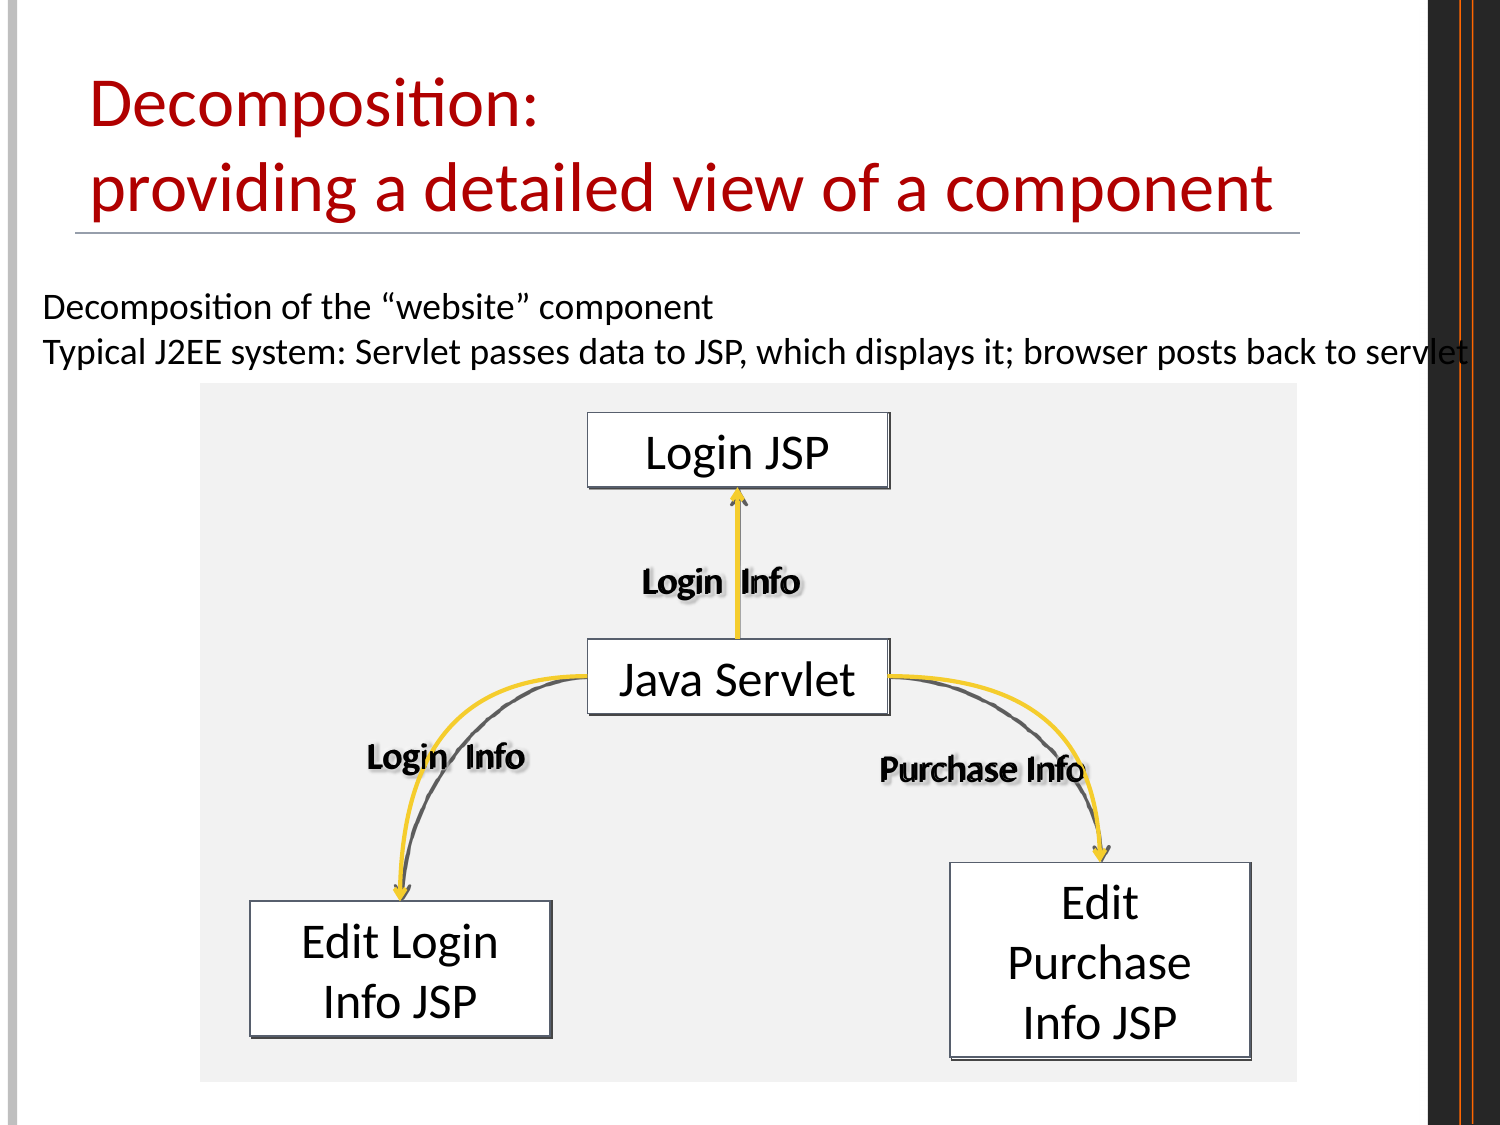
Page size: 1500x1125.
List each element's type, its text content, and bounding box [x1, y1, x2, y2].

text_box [586, 411, 888, 640]
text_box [861, 675, 1251, 1060]
picture [199, 382, 1298, 1083]
text_box Decomposition of the “website” component Typical J2EE system: Servlet passes data to JSP, which displays it; browser posts back to servlet [27, 274, 1486, 380]
title Decomposition: providing a detailed view of a component [75, 45, 1300, 233]
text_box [249, 675, 588, 1038]
